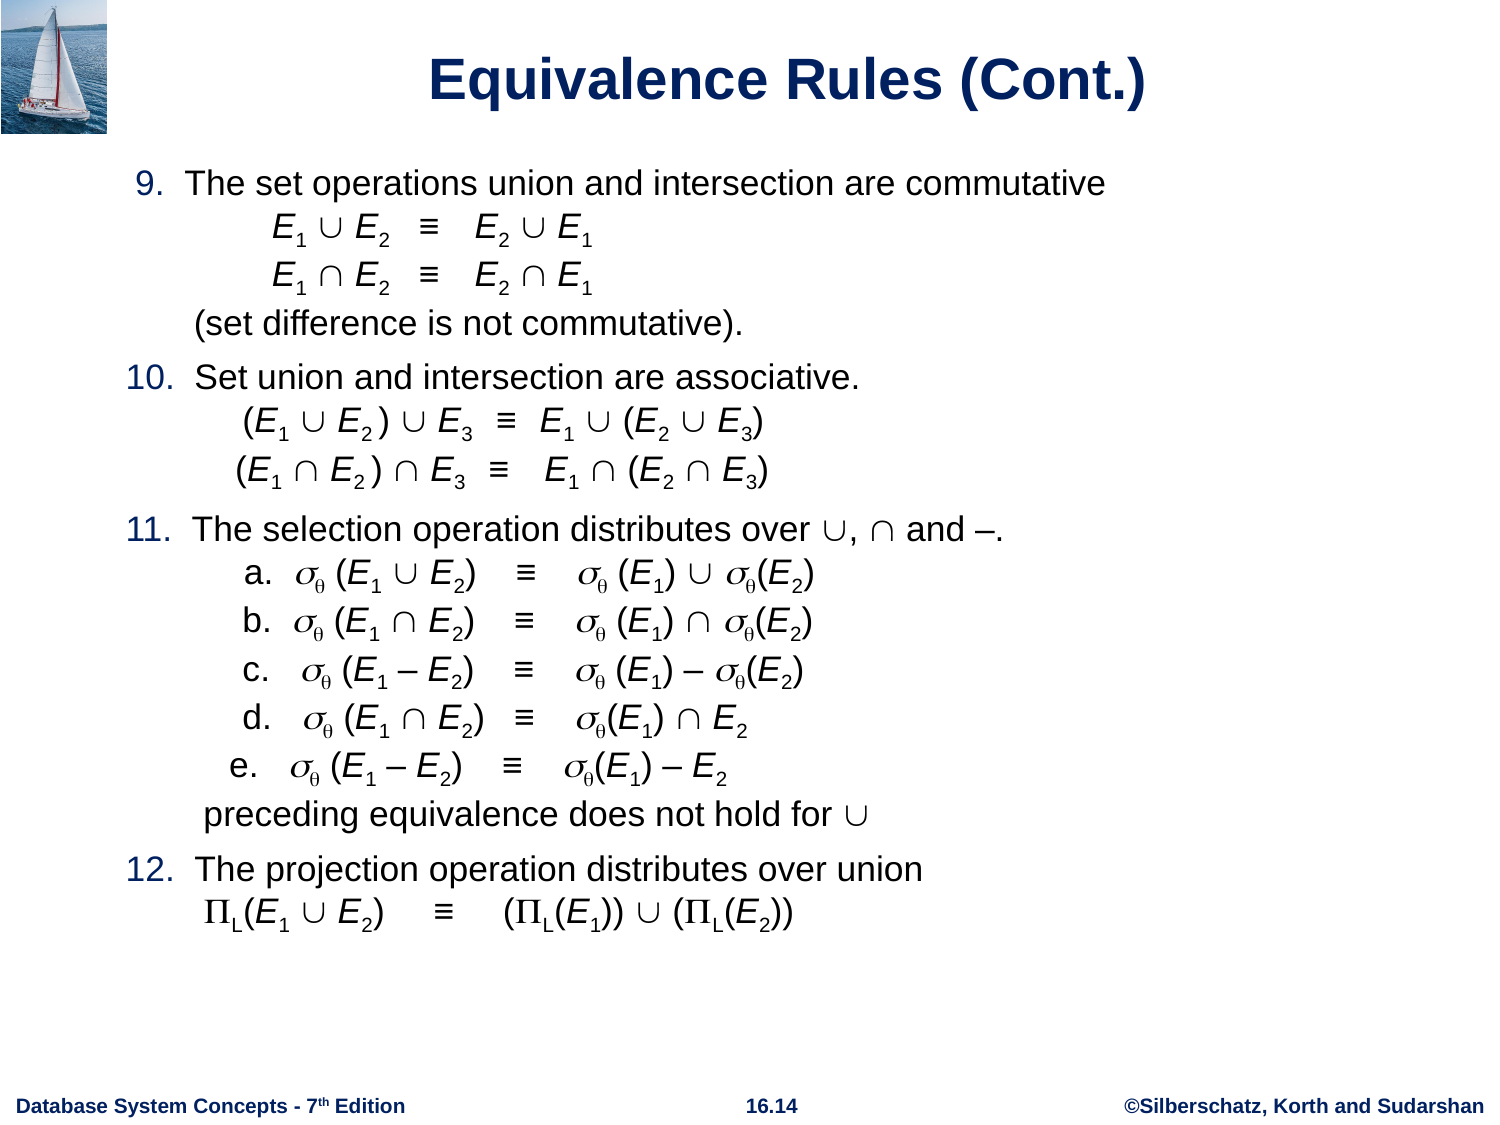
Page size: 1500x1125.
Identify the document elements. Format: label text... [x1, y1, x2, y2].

picture [1, 0, 107, 134]
title Equivalence Rules (Cont.) [125, 18, 1452, 120]
